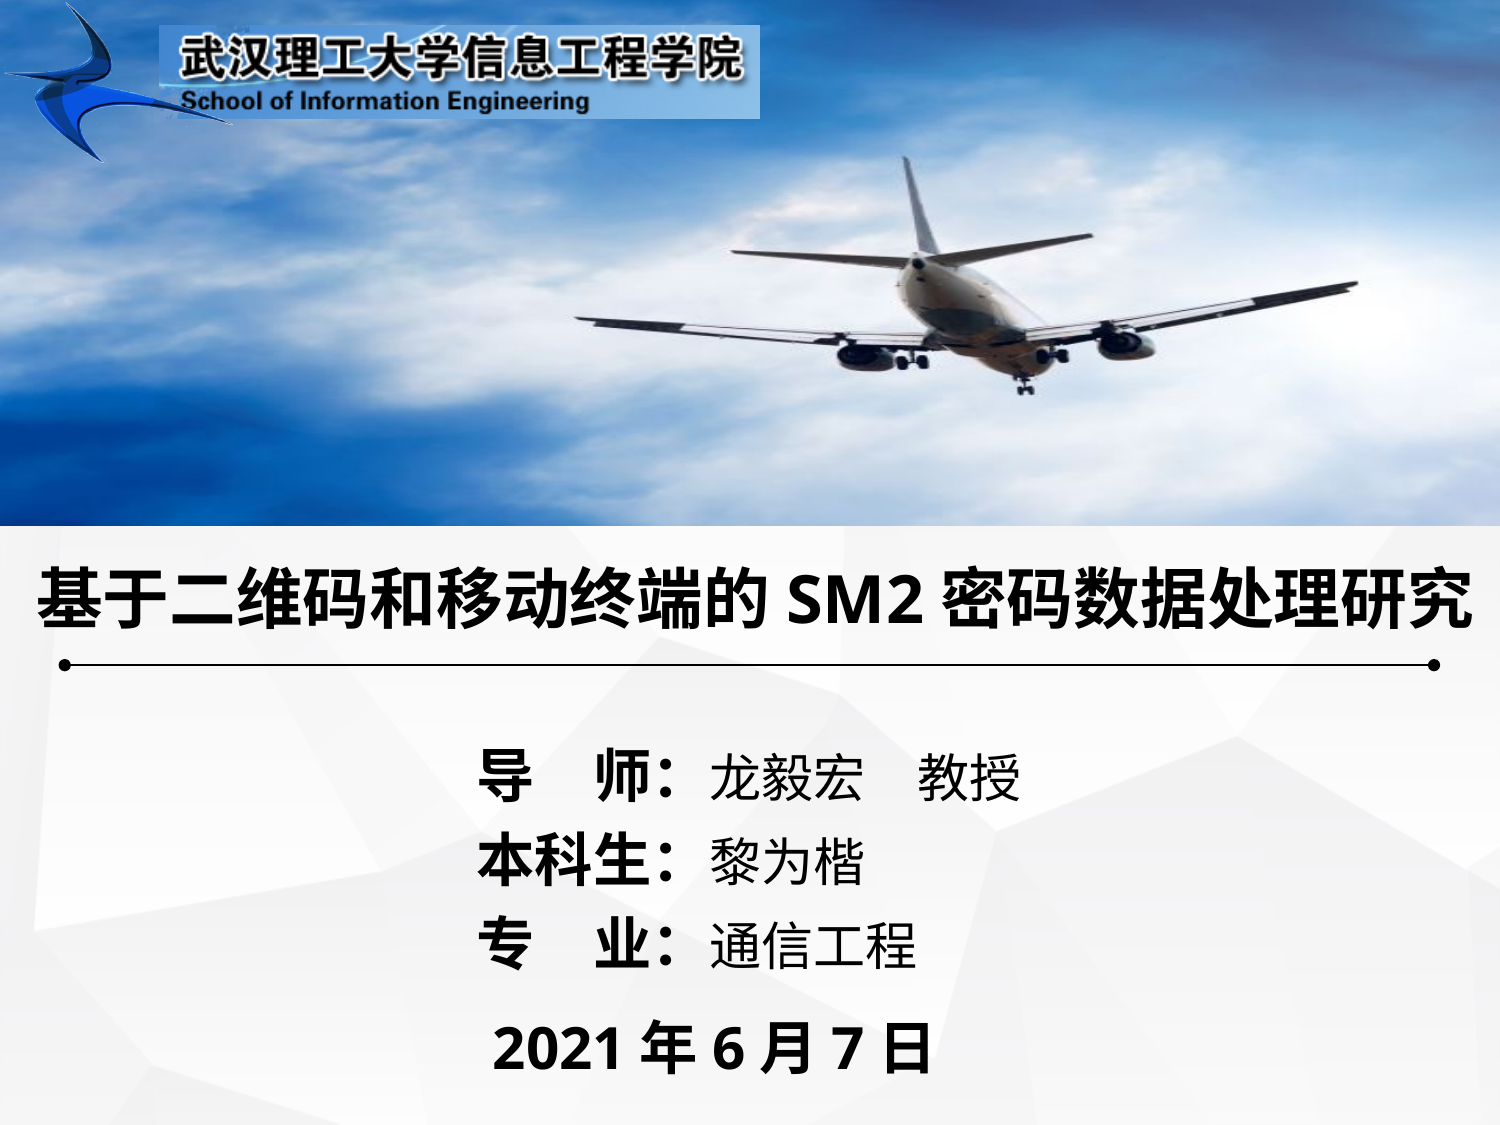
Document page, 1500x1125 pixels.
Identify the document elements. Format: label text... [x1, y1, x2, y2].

picture [0, 0, 1500, 549]
text_box 导 师：龙毅宏 教授 本科生：黎为楷 专 业：通信工程 [329, 717, 1310, 985]
text_box 基于二维码和移动终端的SM2密码数据处理研究 [0, 549, 1500, 645]
text_box 2021年6月7日 [225, 989, 1205, 1089]
picture [0, 645, 1500, 1125]
